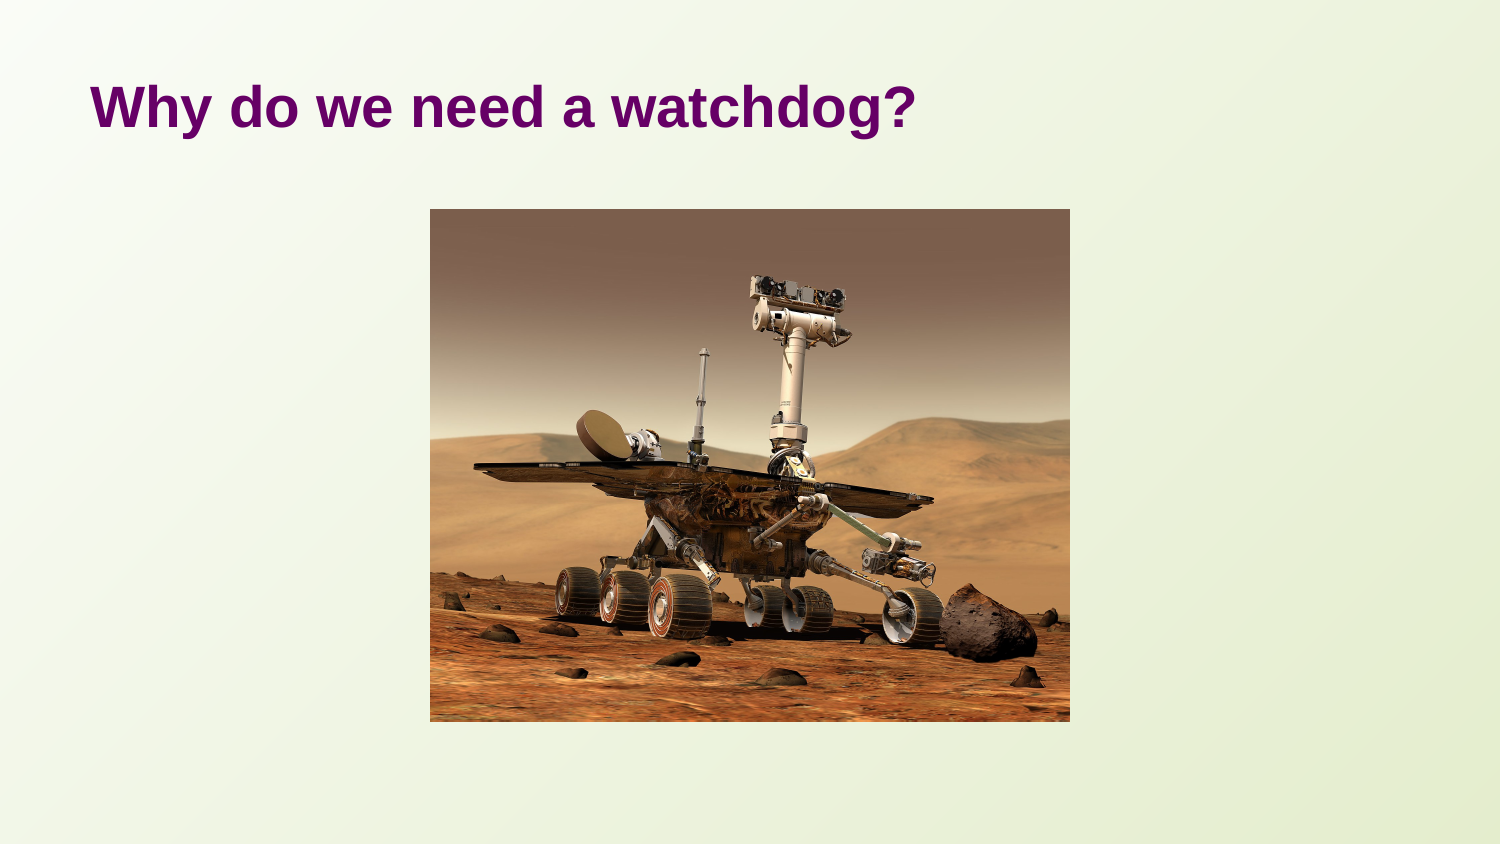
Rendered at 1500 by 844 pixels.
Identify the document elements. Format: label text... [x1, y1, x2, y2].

title Why do we need a watchdog? [75, 33, 1425, 175]
picture [429, 208, 1071, 722]
